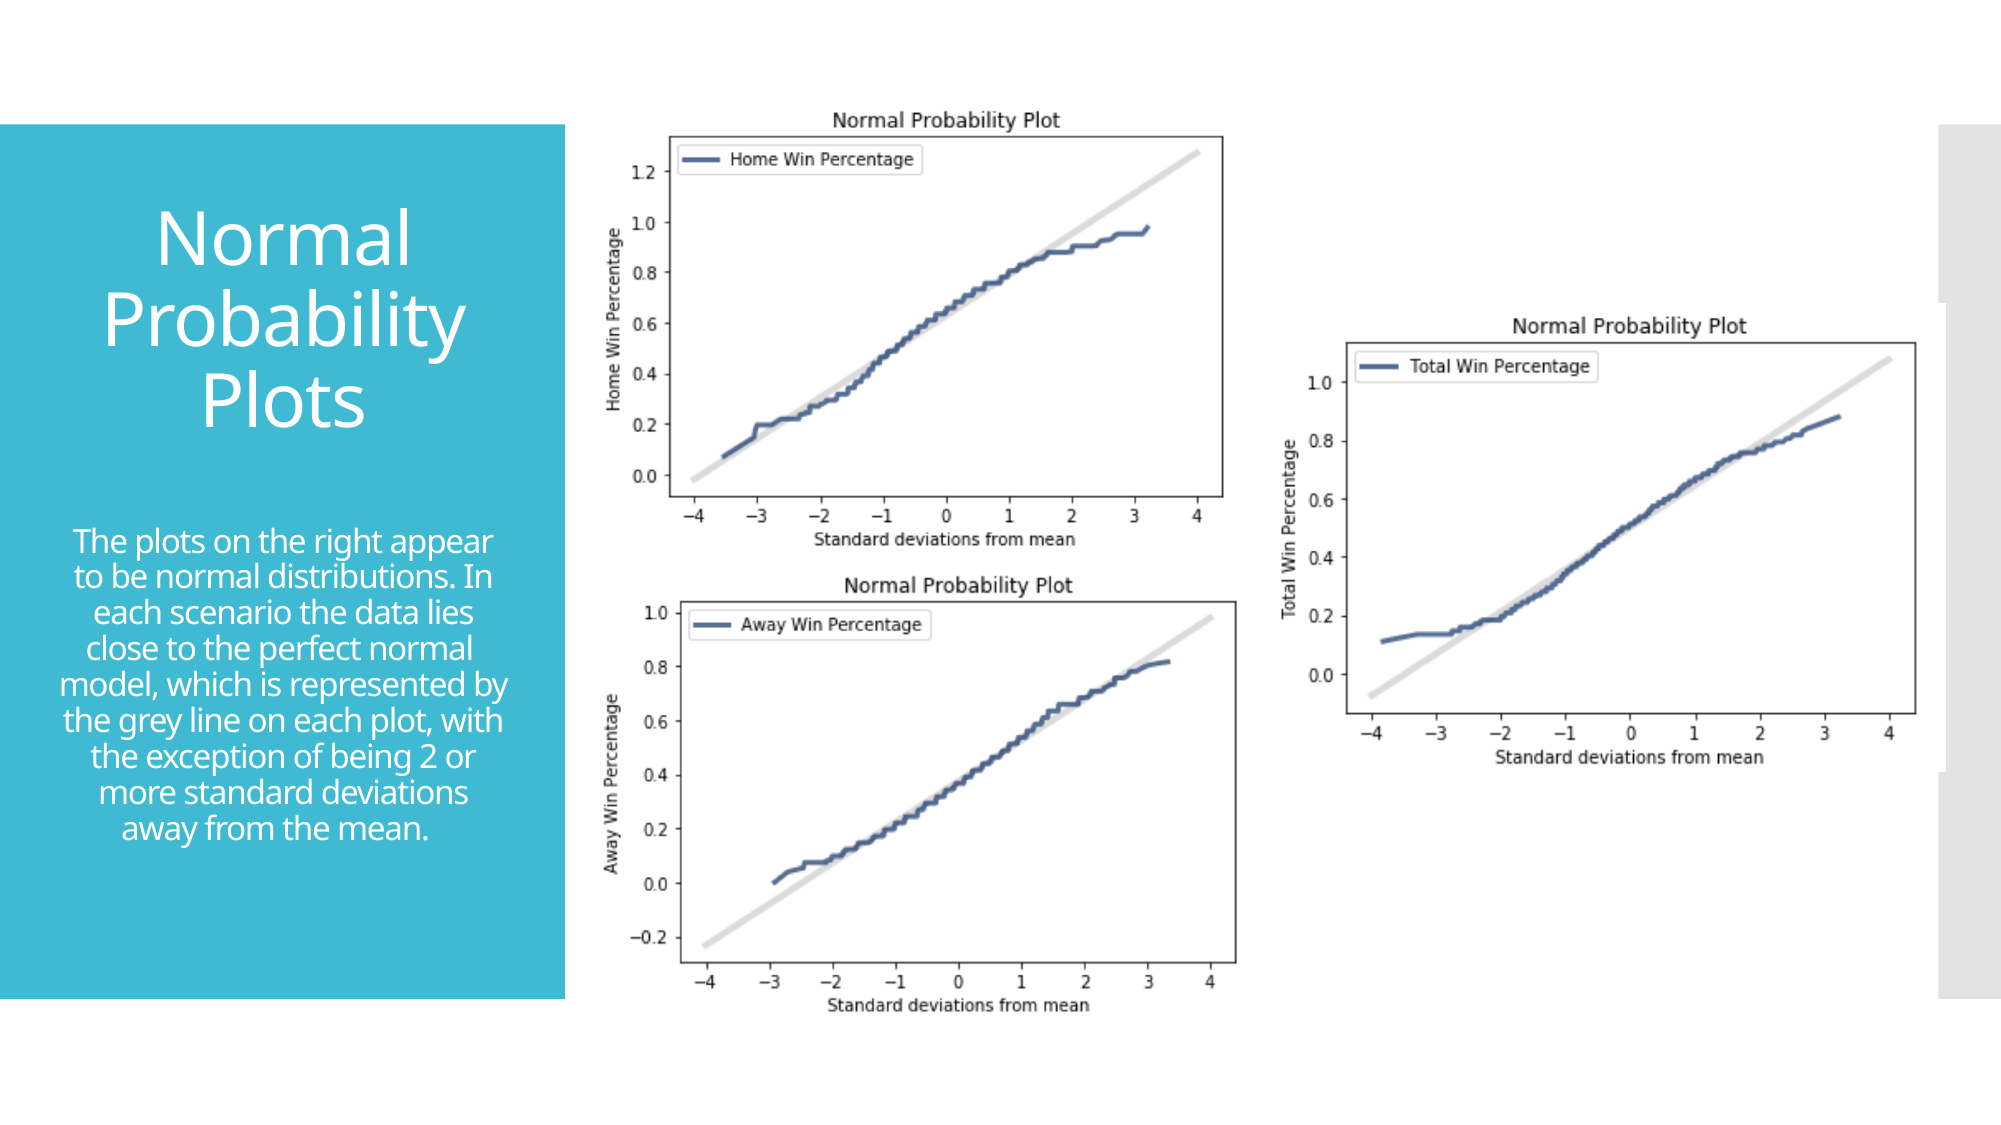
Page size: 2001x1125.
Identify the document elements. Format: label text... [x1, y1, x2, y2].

title Normal Probability Plots The plots on the right appear to be normal distributions. In each scenario the data lies close to the perfect normal model, which is represented by the grey line on each plot, with the exception of being 2 or more standard deviations away from the mean. [41, 184, 525, 940]
picture [590, 93, 1946, 1032]
